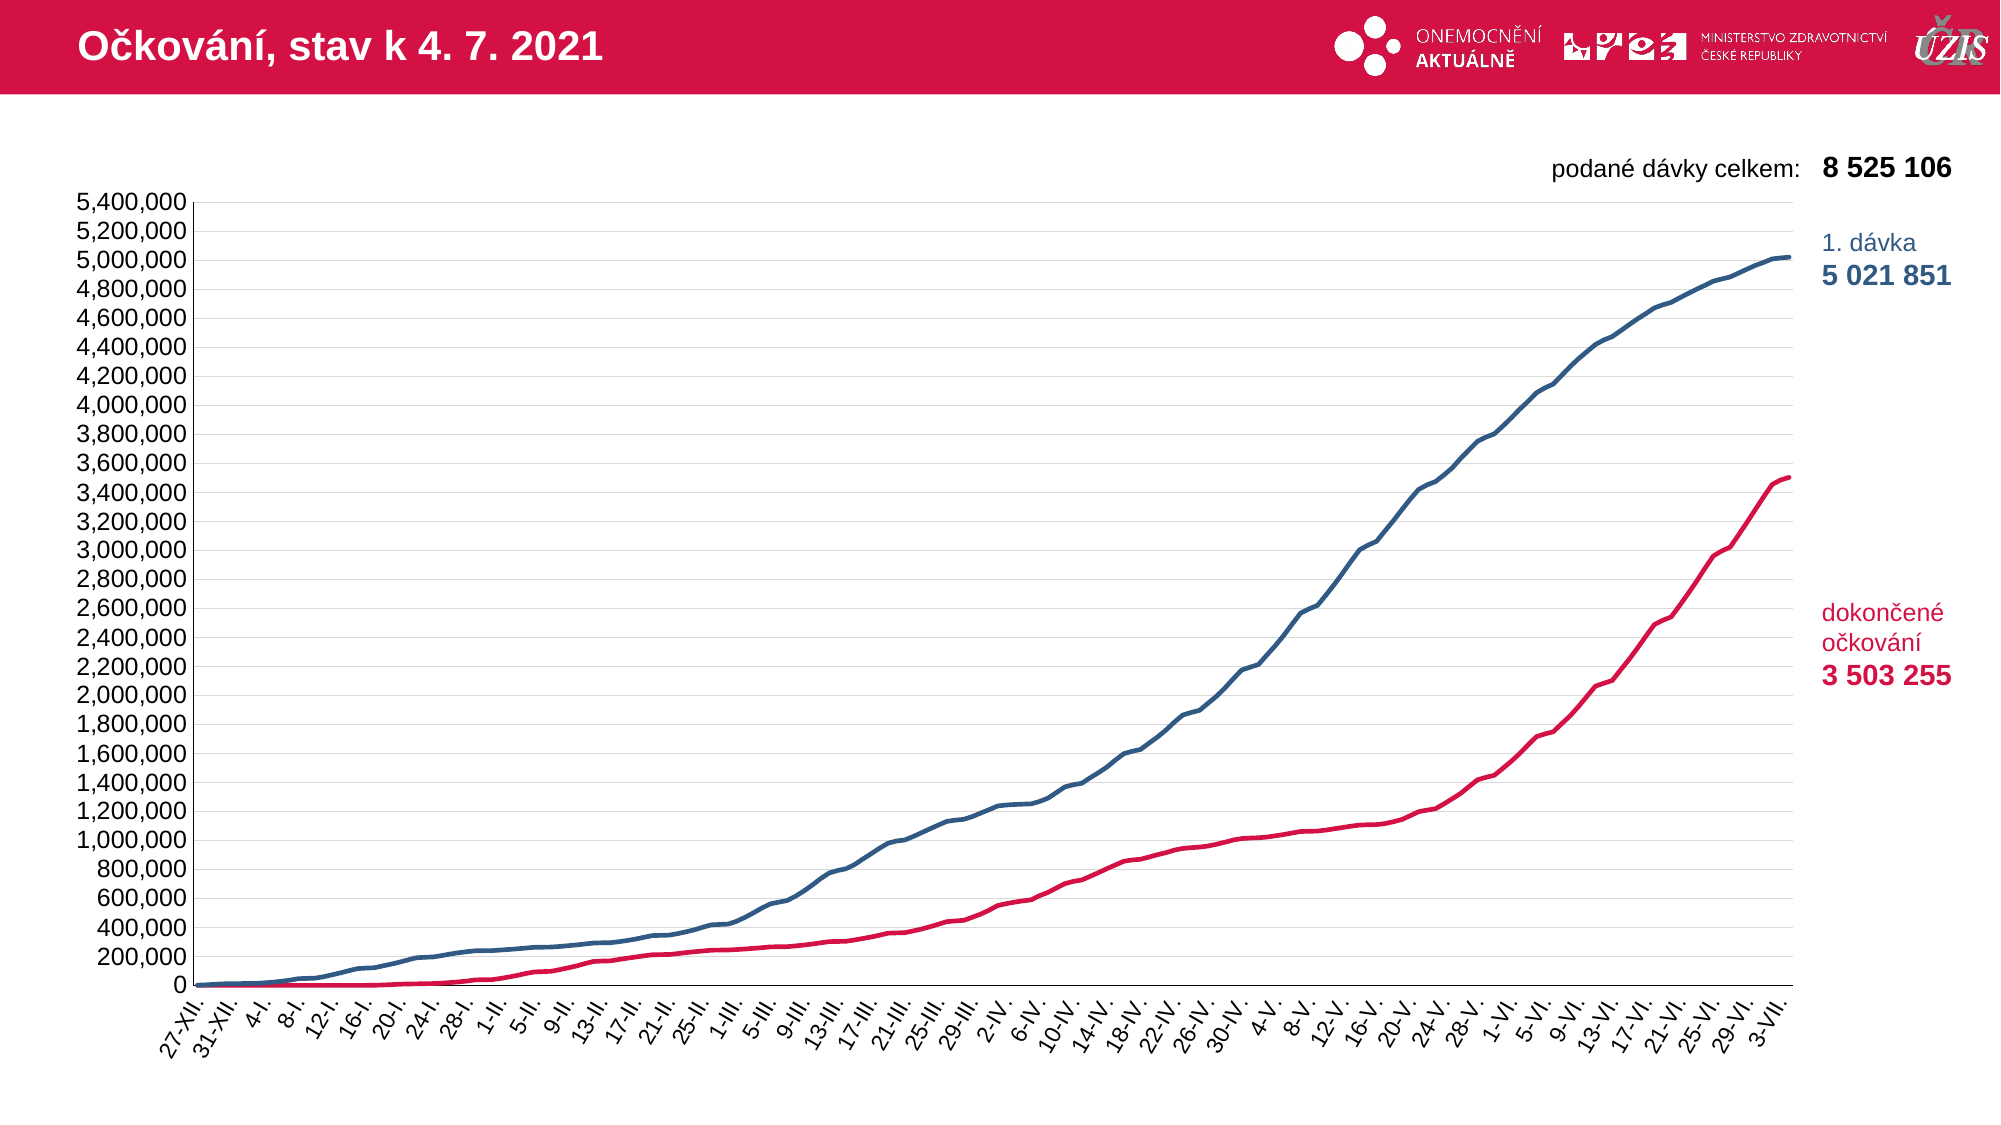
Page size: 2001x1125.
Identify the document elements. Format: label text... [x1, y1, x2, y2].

text_box dokončené očkování 3 503 255 [1873, 589, 2000, 699]
title Očkování, stav k 4. 7. 2021 [62, 0, 948, 95]
chart [21, 183, 1873, 1101]
picture [1915, 15, 1989, 66]
text_box podané dávky celkem: 8 525 106 [1536, 140, 1973, 191]
picture [1334, 16, 1542, 76]
text_box 1. dávka 5 021 851 [1873, 219, 2000, 299]
picture [1563, 31, 1888, 60]
